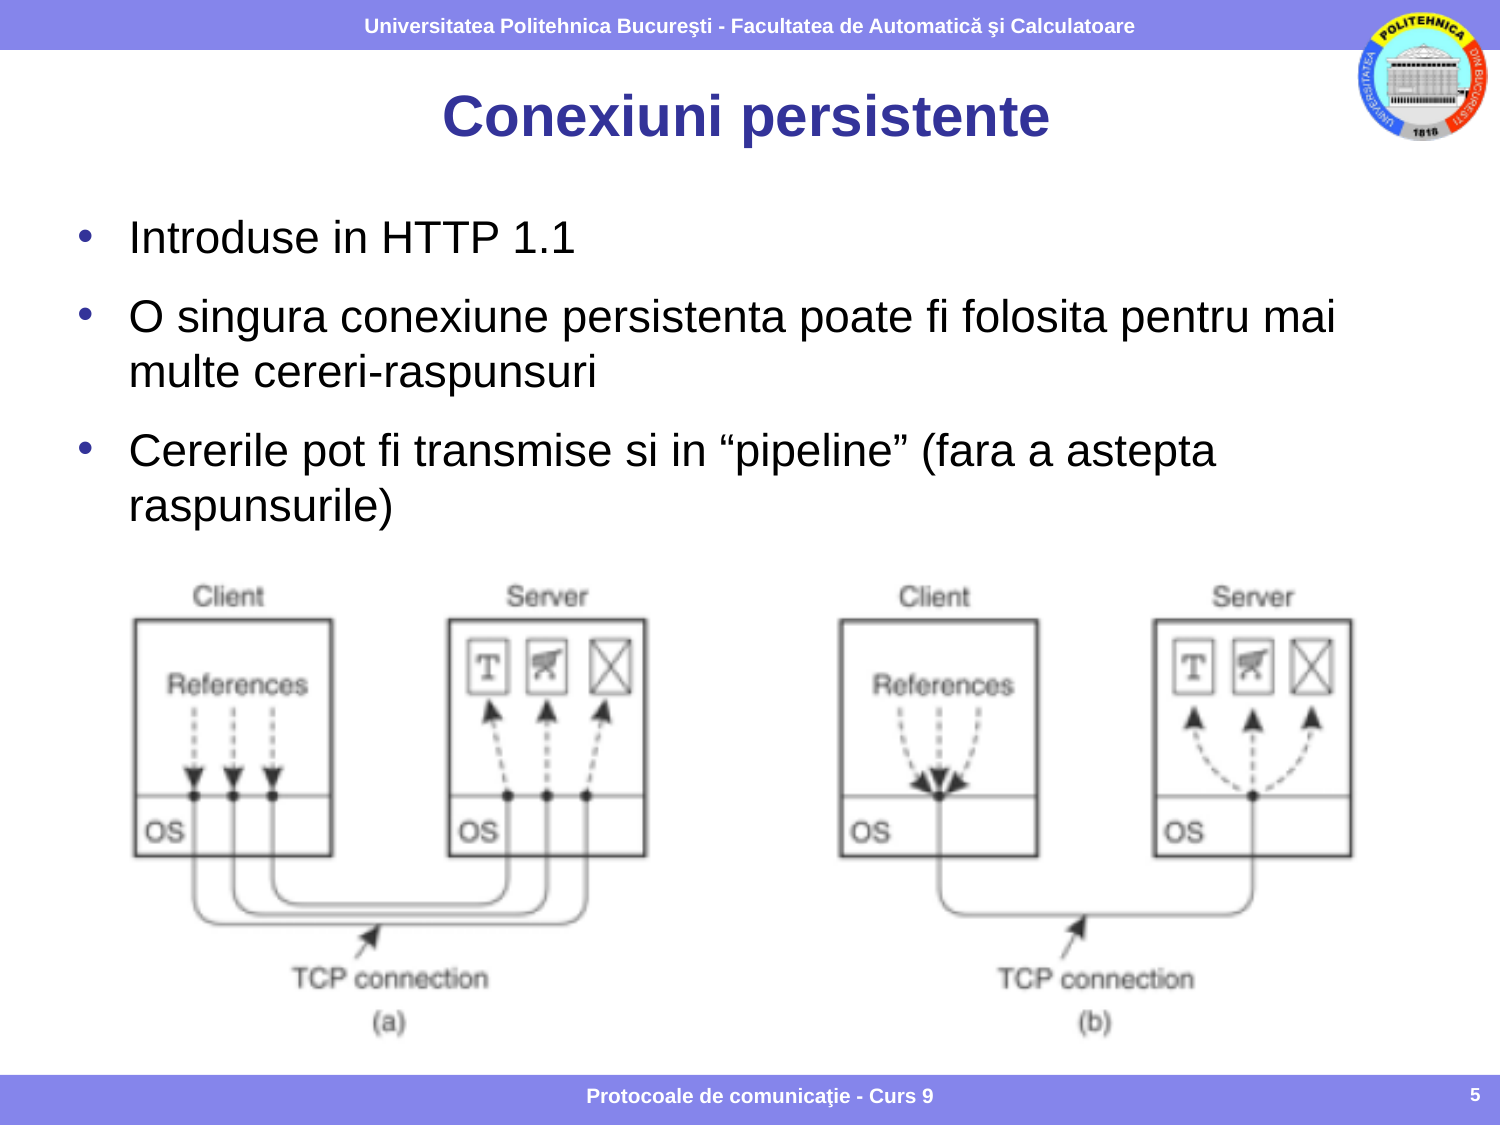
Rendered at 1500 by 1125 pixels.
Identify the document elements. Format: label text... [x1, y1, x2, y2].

title Conexiuni persistente [62, 67, 1433, 159]
picture [90, 558, 1383, 1055]
slide_number 5 [1149, 1074, 1496, 1121]
footer Protocoale de comunicaţie - Curs 9 [387, 1074, 1134, 1121]
picture [1357, 12, 1488, 141]
list Introduse in HTTP 1.1 O singura conexiune persistenta poate fi folosita pentru mai multe cereri-raspunsuri Cererile pot fi transmise si in “pipeline” (fara a astepta raspunsurile) [62, 200, 1433, 1046]
